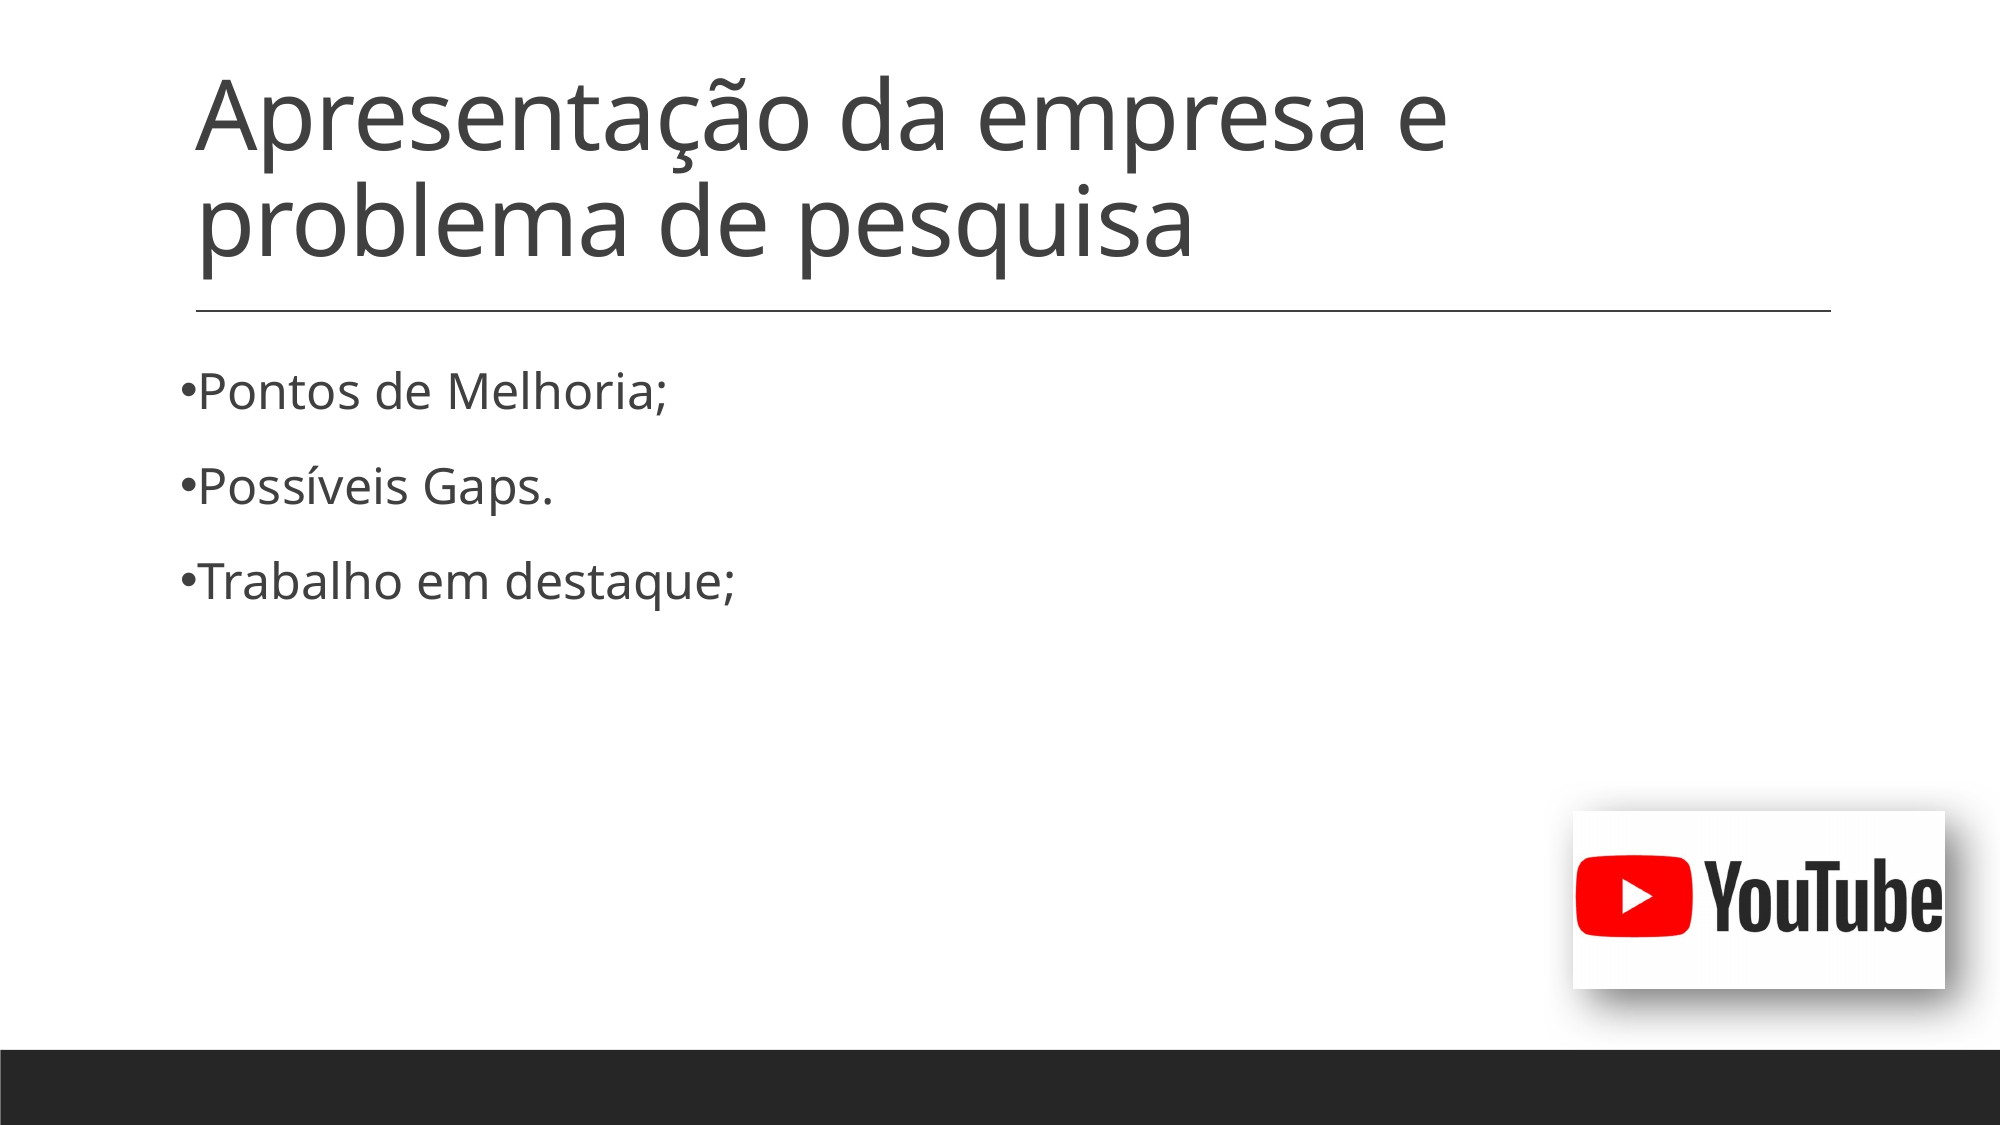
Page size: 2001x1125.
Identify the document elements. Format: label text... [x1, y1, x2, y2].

picture [1573, 810, 1945, 989]
title Apresentação da empresa e problema de pesquisa [180, 47, 1830, 285]
list Pontos de Melhoria; Possíveis Gaps. Trabalho em destaque; [180, 345, 1830, 963]
